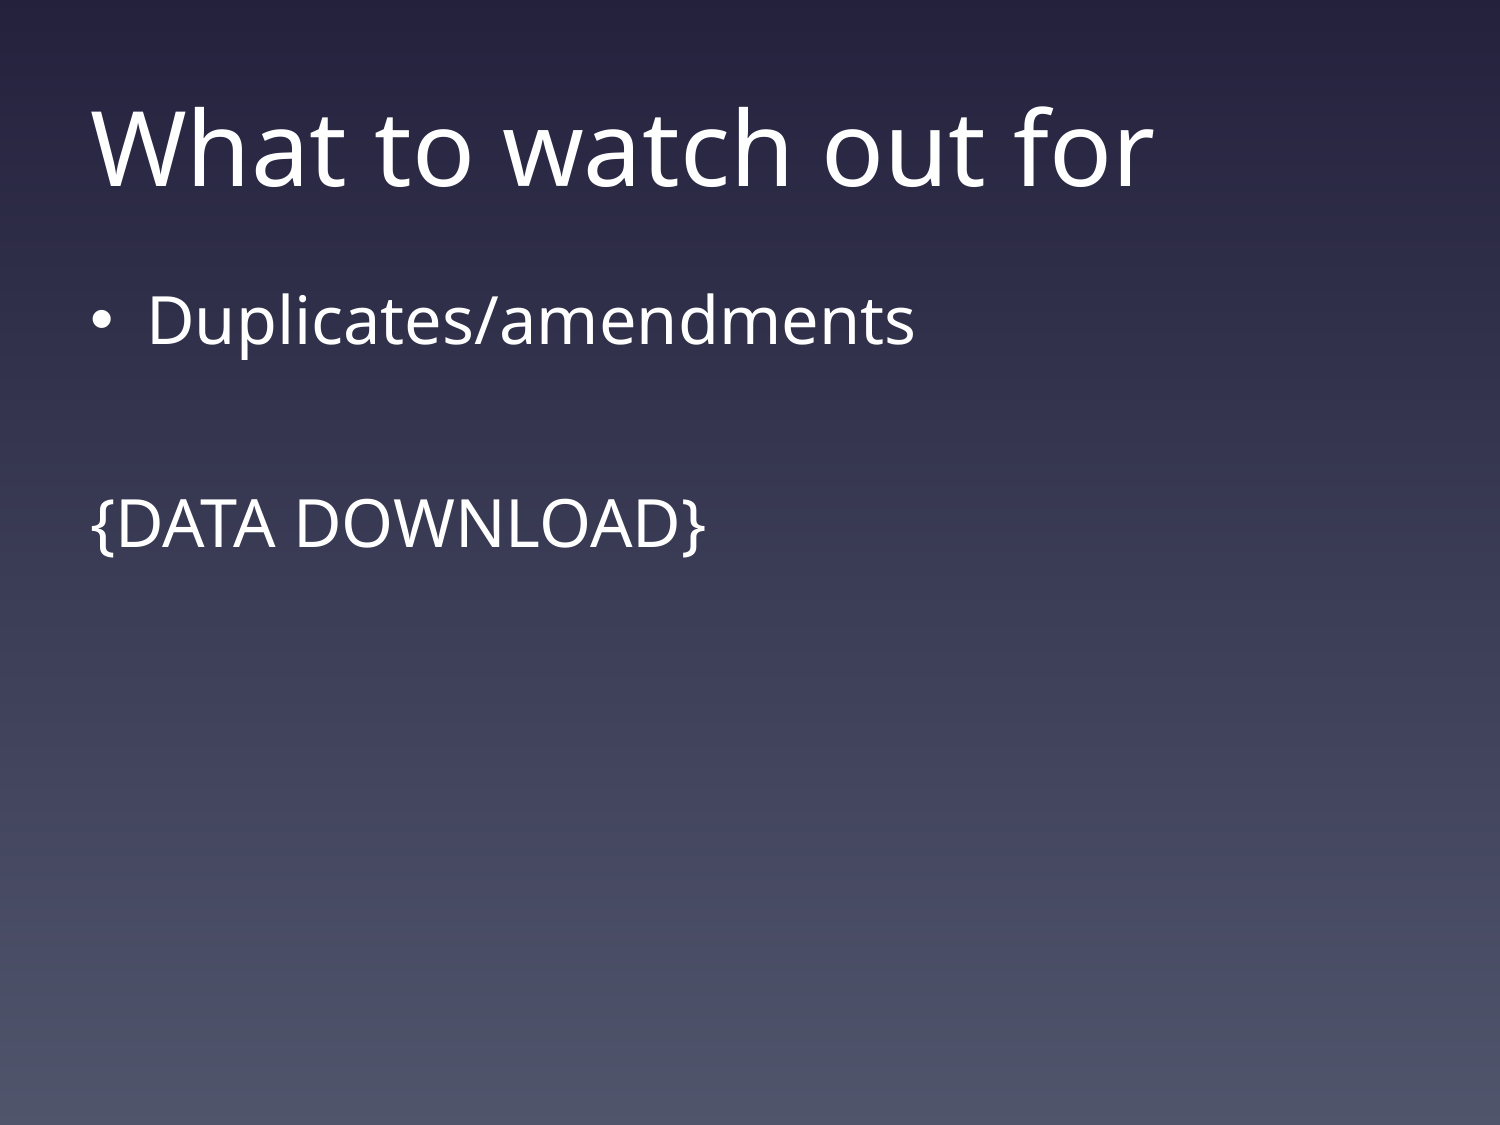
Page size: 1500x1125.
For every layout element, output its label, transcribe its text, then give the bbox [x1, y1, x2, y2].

title What to watch out for [75, 75, 1425, 262]
list Duplicates/amendments {DATA DOWNLOAD} [75, 262, 1425, 1005]
